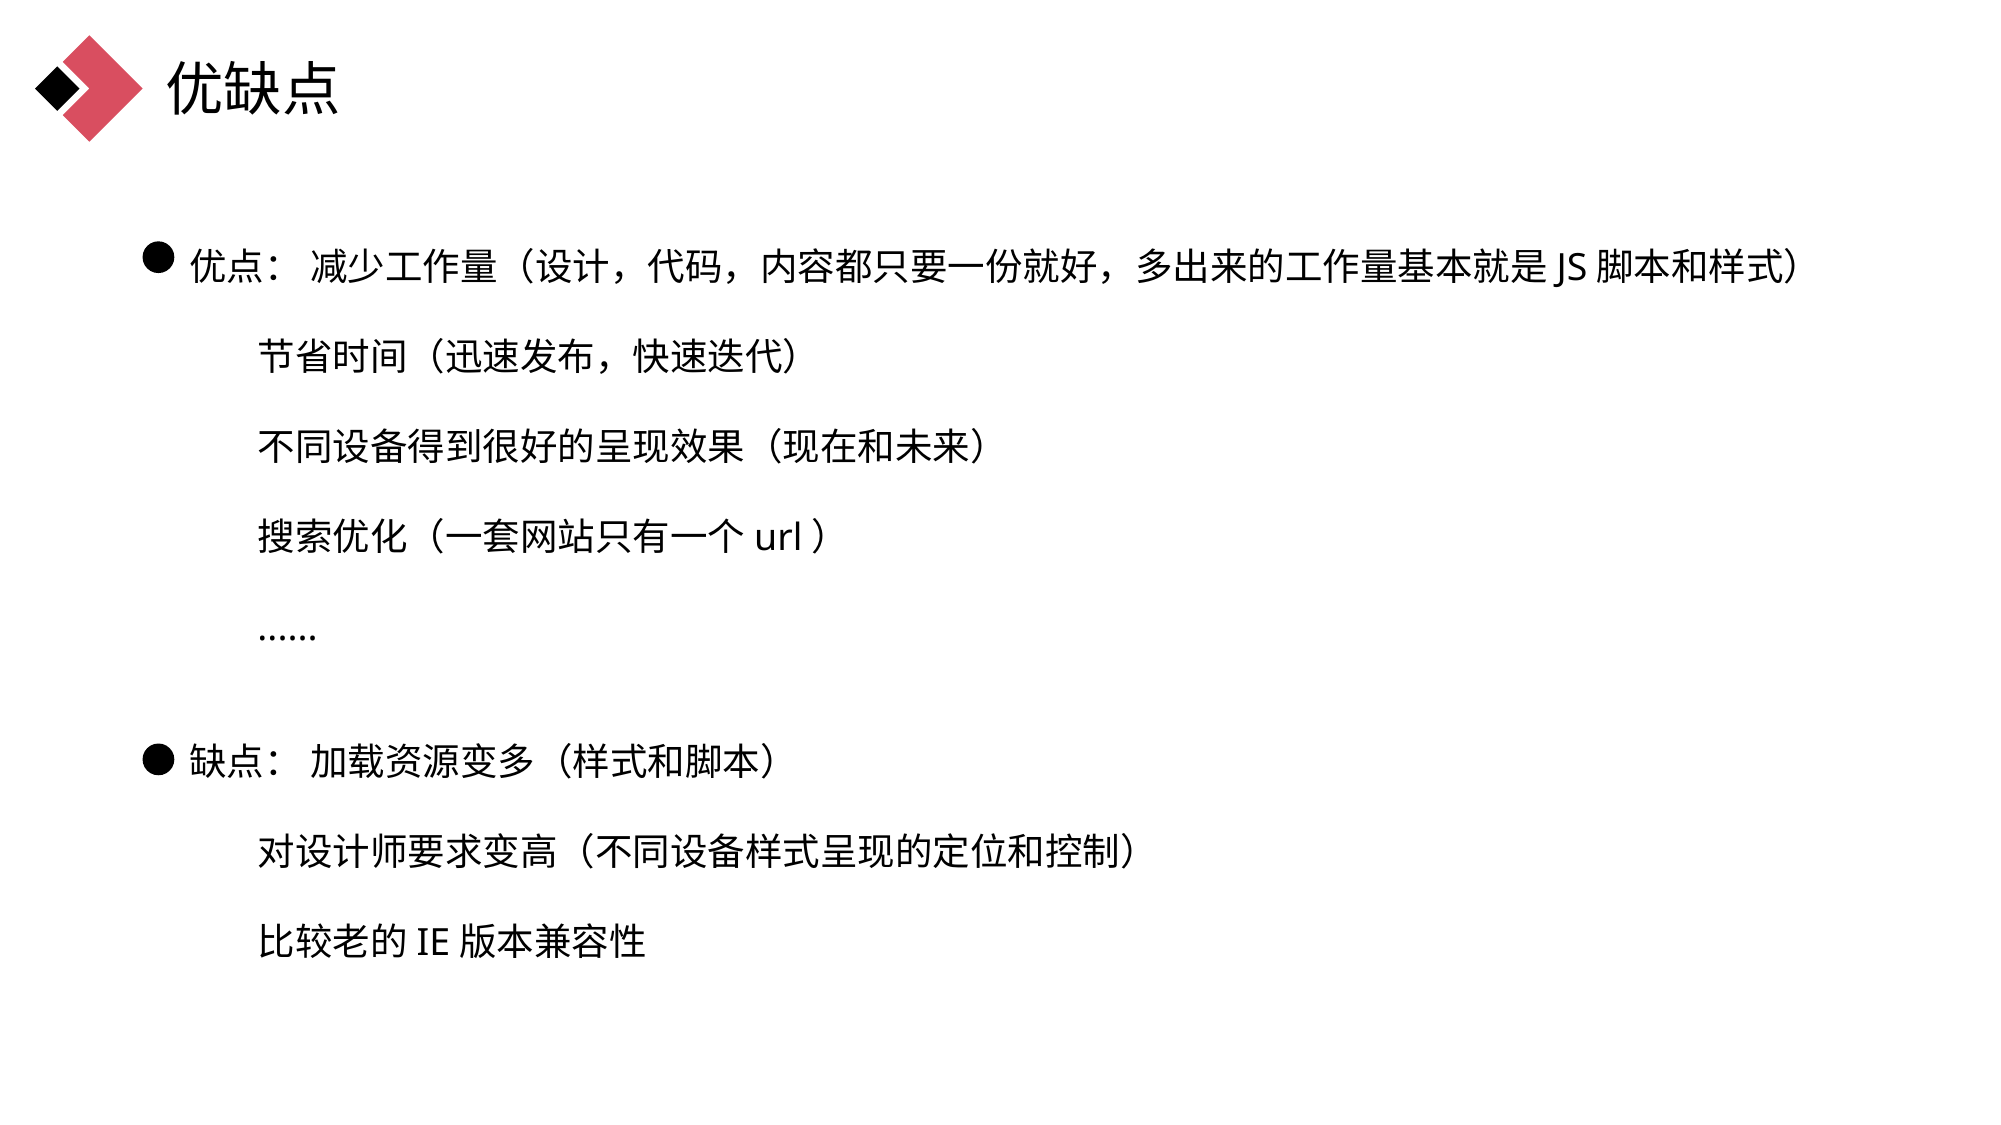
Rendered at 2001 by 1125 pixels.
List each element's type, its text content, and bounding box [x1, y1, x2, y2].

text_box [141, 742, 176, 777]
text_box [34, 44, 902, 130]
text_box 优点： 减少工作量（设计，代码，内容都只要一份就好，多出来的工作量基本就是JS脚本和样式） 节省时间（迅速发布，快速迭代） 不同设备得到很好的呈现效果（现在和未来） 搜索优化（一套网站只有一个url） ...... 缺点： 加载资源变多（样式和脚本） 对设计师要求变高（不同设备样式呈现的定位和控制） 比较老的IE版本兼容性 [174, 190, 1850, 971]
text_box [141, 240, 176, 275]
